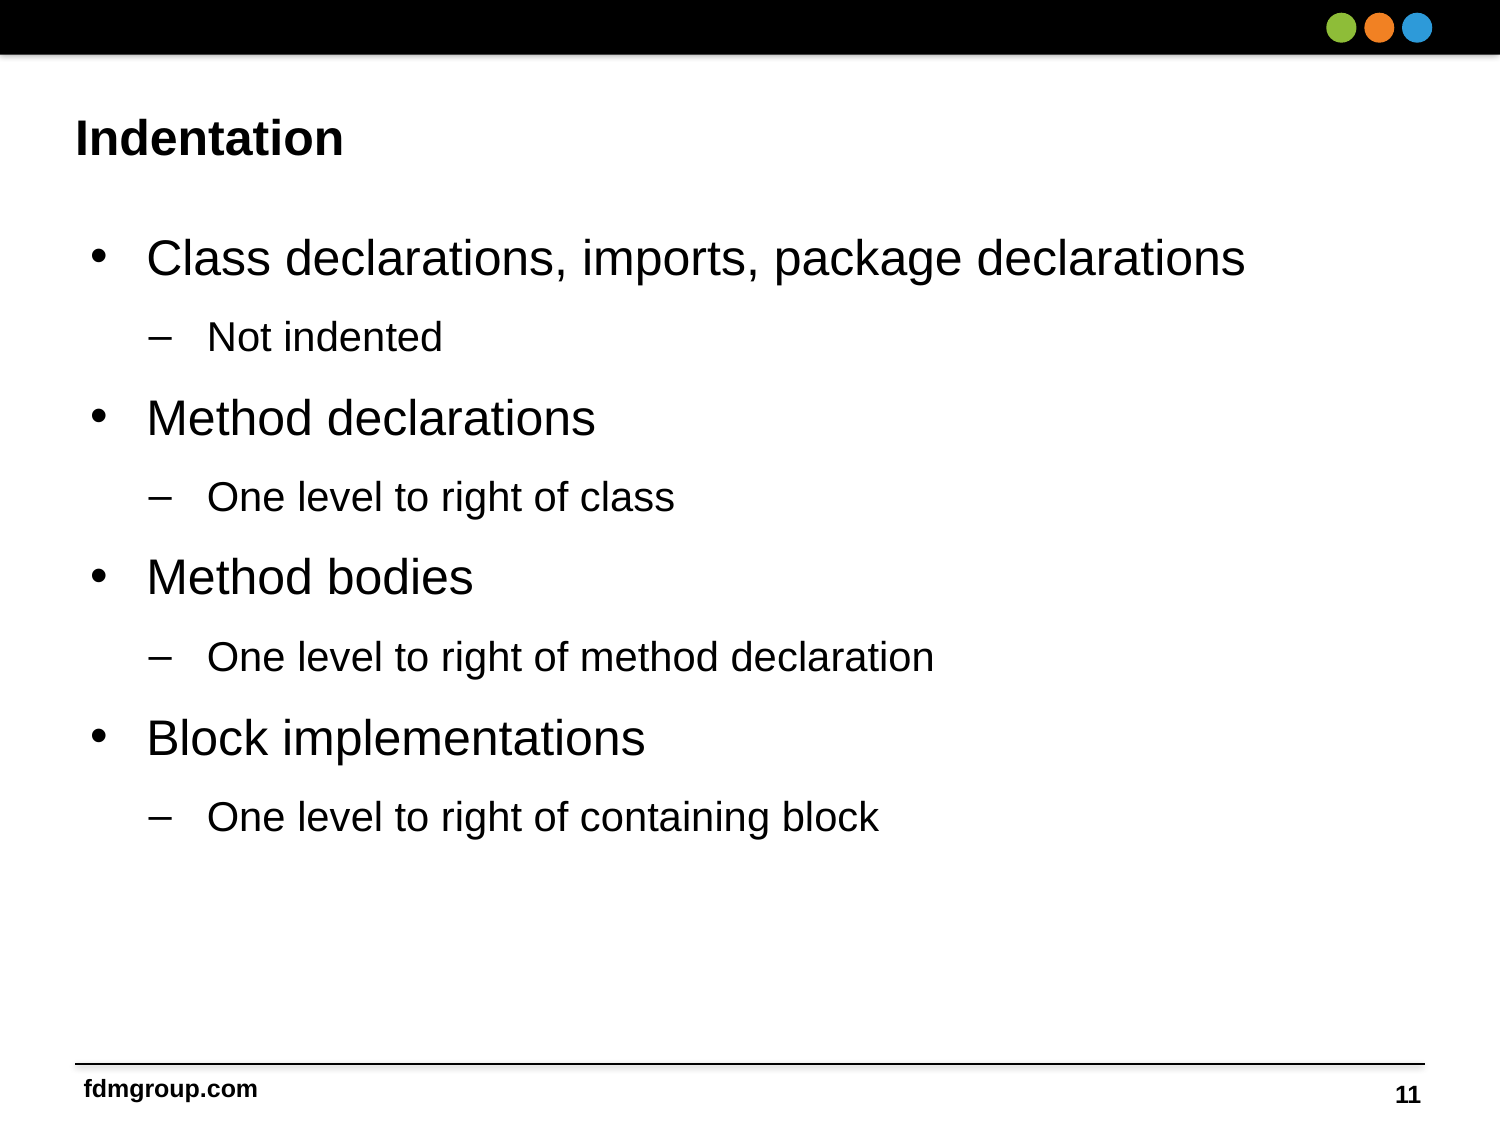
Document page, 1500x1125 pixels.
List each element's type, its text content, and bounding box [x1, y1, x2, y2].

slide_number 11 [1086, 1063, 1437, 1124]
title Indentation [75, 105, 1425, 174]
list Class declarations, imports, package declarations Not indented Method declarations One level to right of class Method bodies One level to right of method declaration Block implementations One level to right of containing block [75, 217, 1425, 1011]
